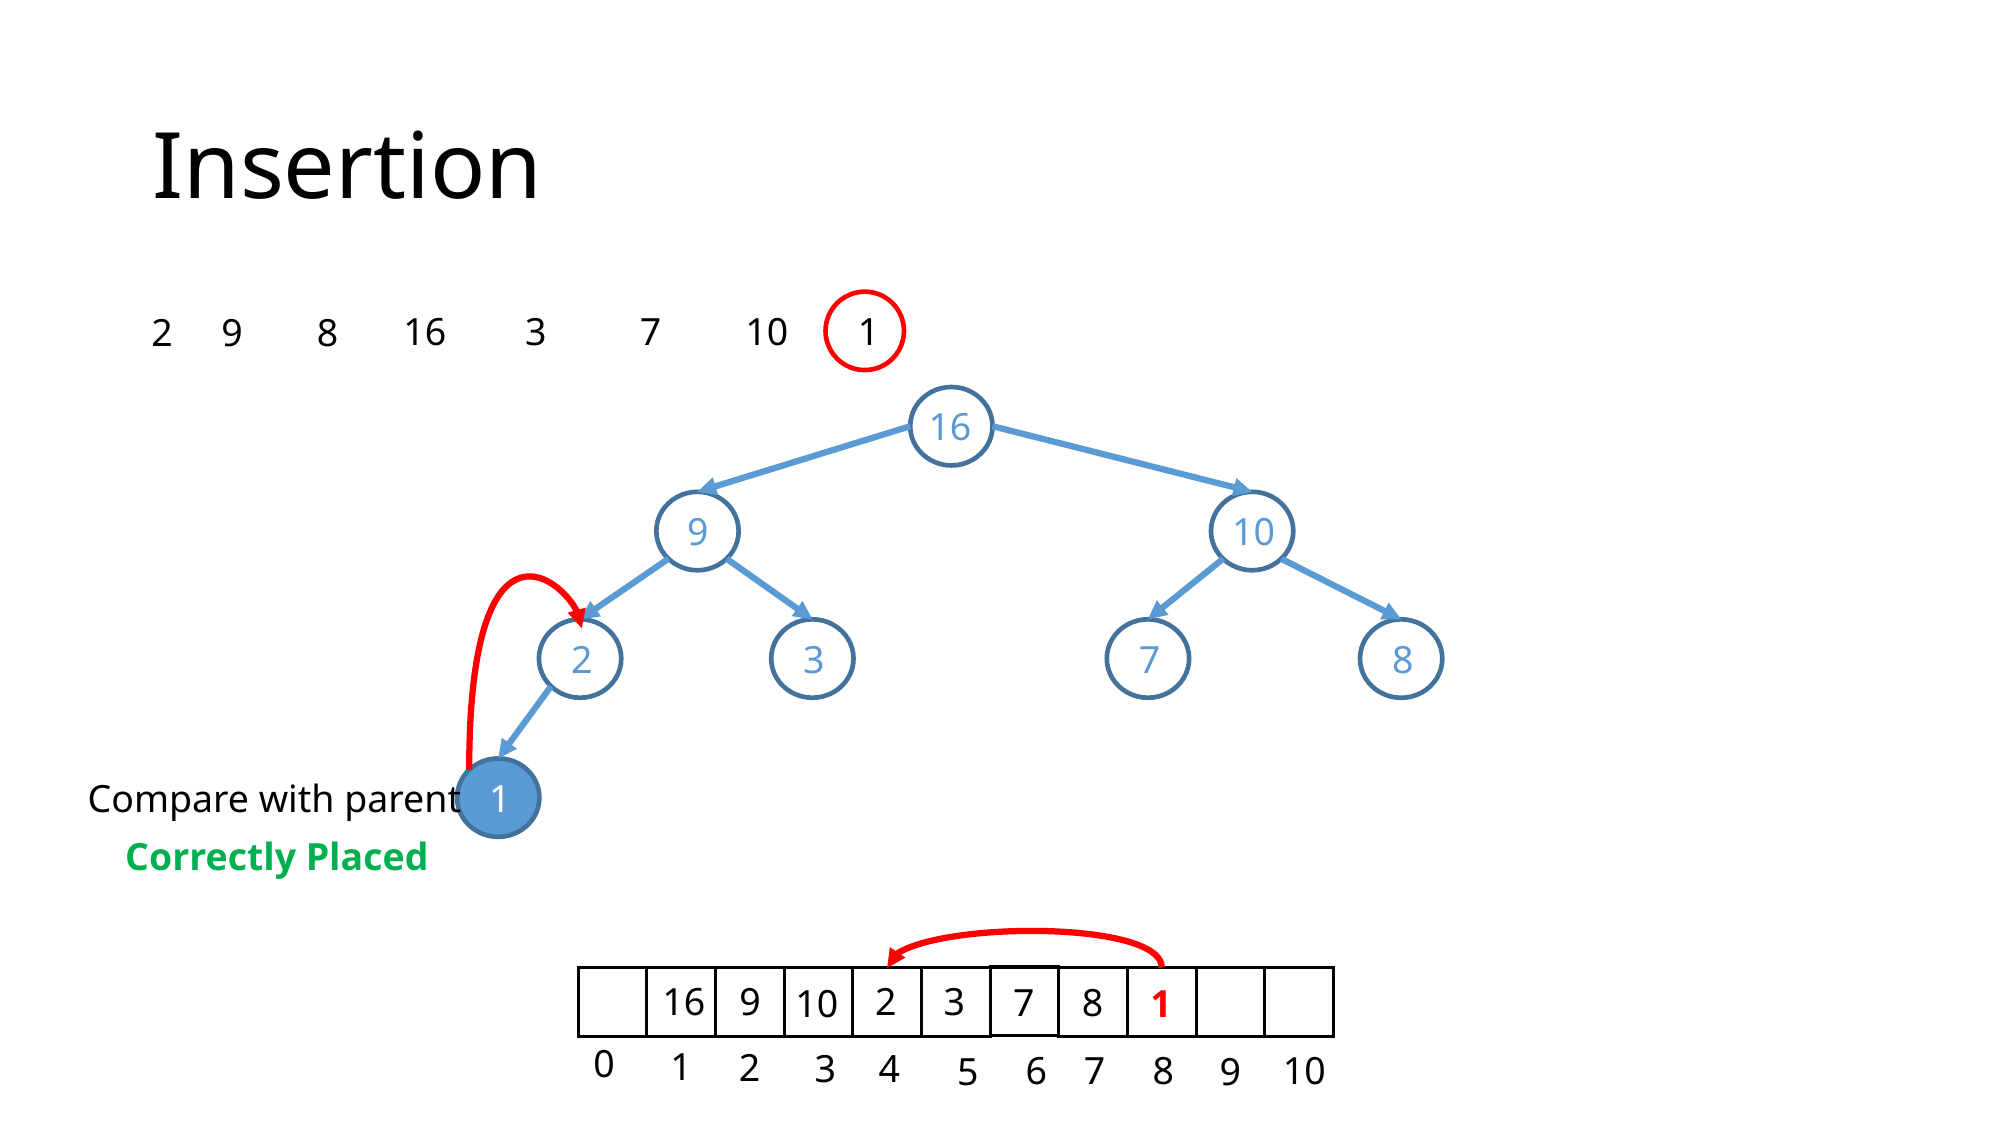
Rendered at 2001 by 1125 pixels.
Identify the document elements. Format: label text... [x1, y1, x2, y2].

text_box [1281, 558, 1402, 620]
text_box 10 [730, 300, 804, 360]
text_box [580, 558, 669, 620]
title Insertion [137, 59, 1863, 278]
text_box 16 [388, 300, 462, 361]
text_box 9 [206, 301, 258, 362]
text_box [538, 619, 622, 698]
text_box 2 [136, 301, 188, 362]
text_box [825, 291, 904, 371]
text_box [697, 426, 911, 492]
text_box 3 [510, 300, 562, 360]
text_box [992, 426, 1253, 492]
text_box Correctly Placed [110, 825, 444, 886]
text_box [454, 642, 597, 756]
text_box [578, 966, 1024, 1102]
text_box 8 [302, 301, 354, 362]
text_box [457, 758, 540, 837]
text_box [656, 491, 739, 571]
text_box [1210, 491, 1294, 571]
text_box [1359, 619, 1443, 698]
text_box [726, 558, 813, 620]
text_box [1025, 966, 1339, 1102]
text_box Compare with parent [72, 767, 457, 827]
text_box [771, 619, 854, 698]
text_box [1147, 558, 1224, 620]
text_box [1106, 619, 1190, 698]
text_box 7 [625, 300, 677, 360]
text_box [910, 386, 993, 466]
